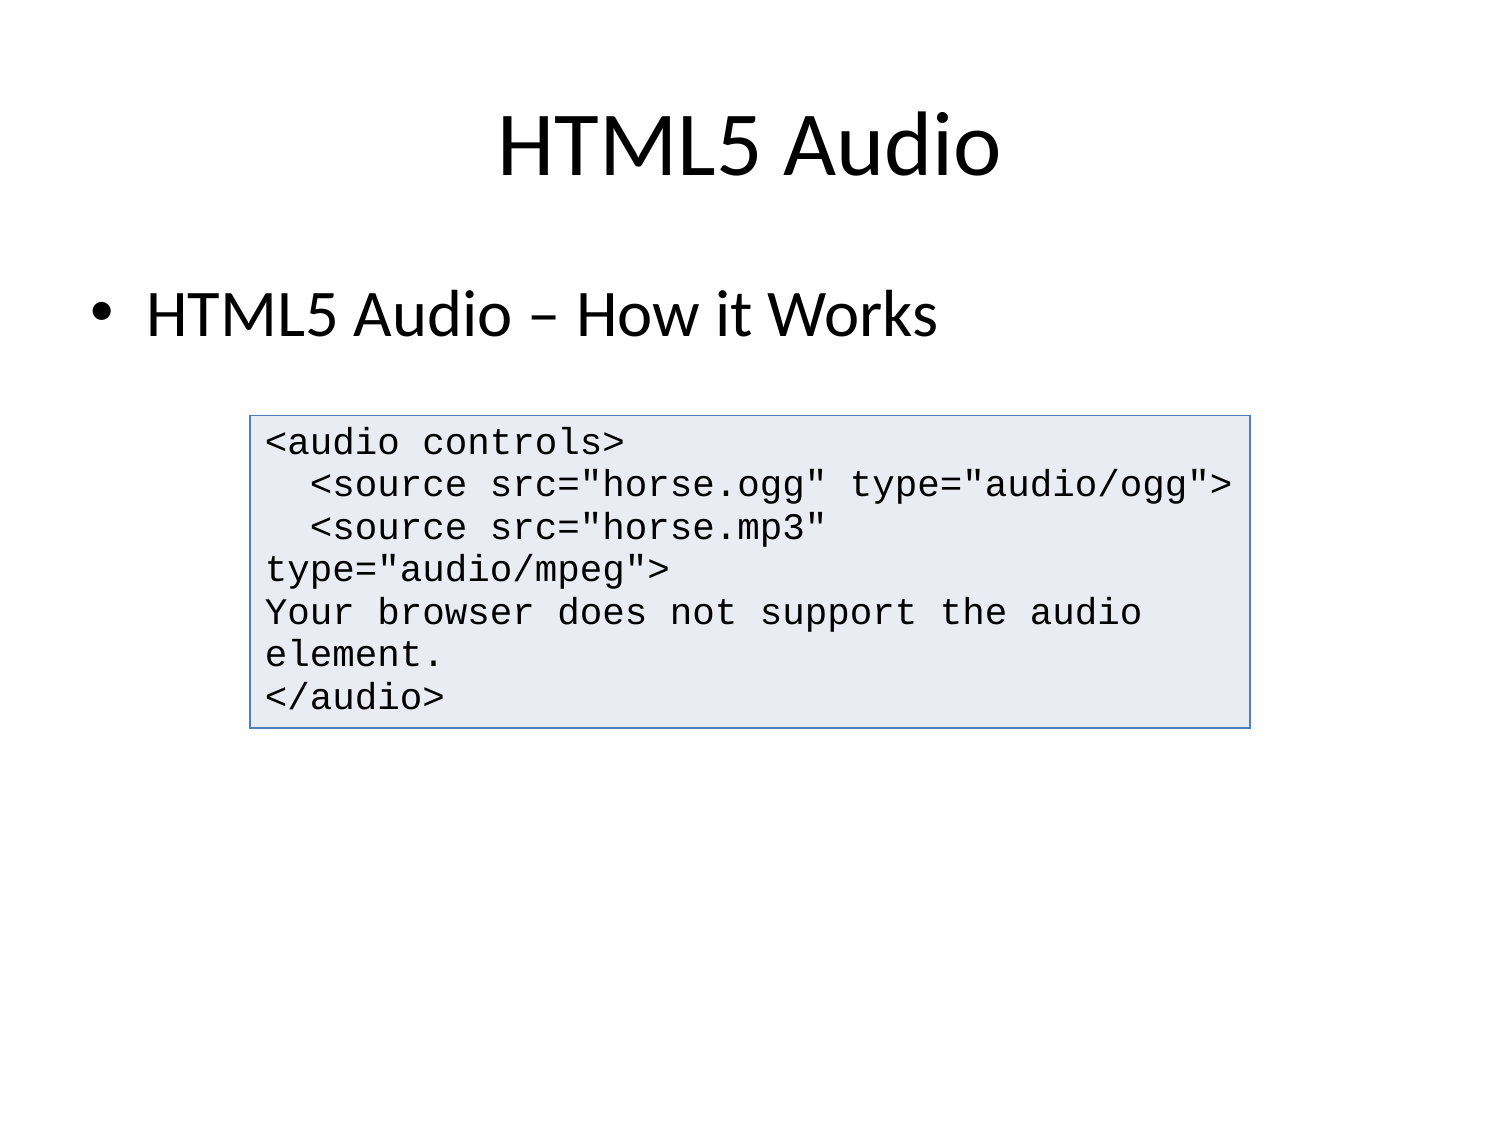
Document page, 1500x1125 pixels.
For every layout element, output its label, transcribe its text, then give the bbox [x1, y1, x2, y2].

title HTML5 Audio [75, 45, 1425, 233]
table_header <audio controls> <source src="horse.ogg" type="audio/ogg"> <source src="horse.mp3" type="audio/mpeg"> Your browser does not support the audio element. </audio> [251, 416, 1249, 727]
list HTML5 Audio – How it Works [75, 262, 1425, 1005]
